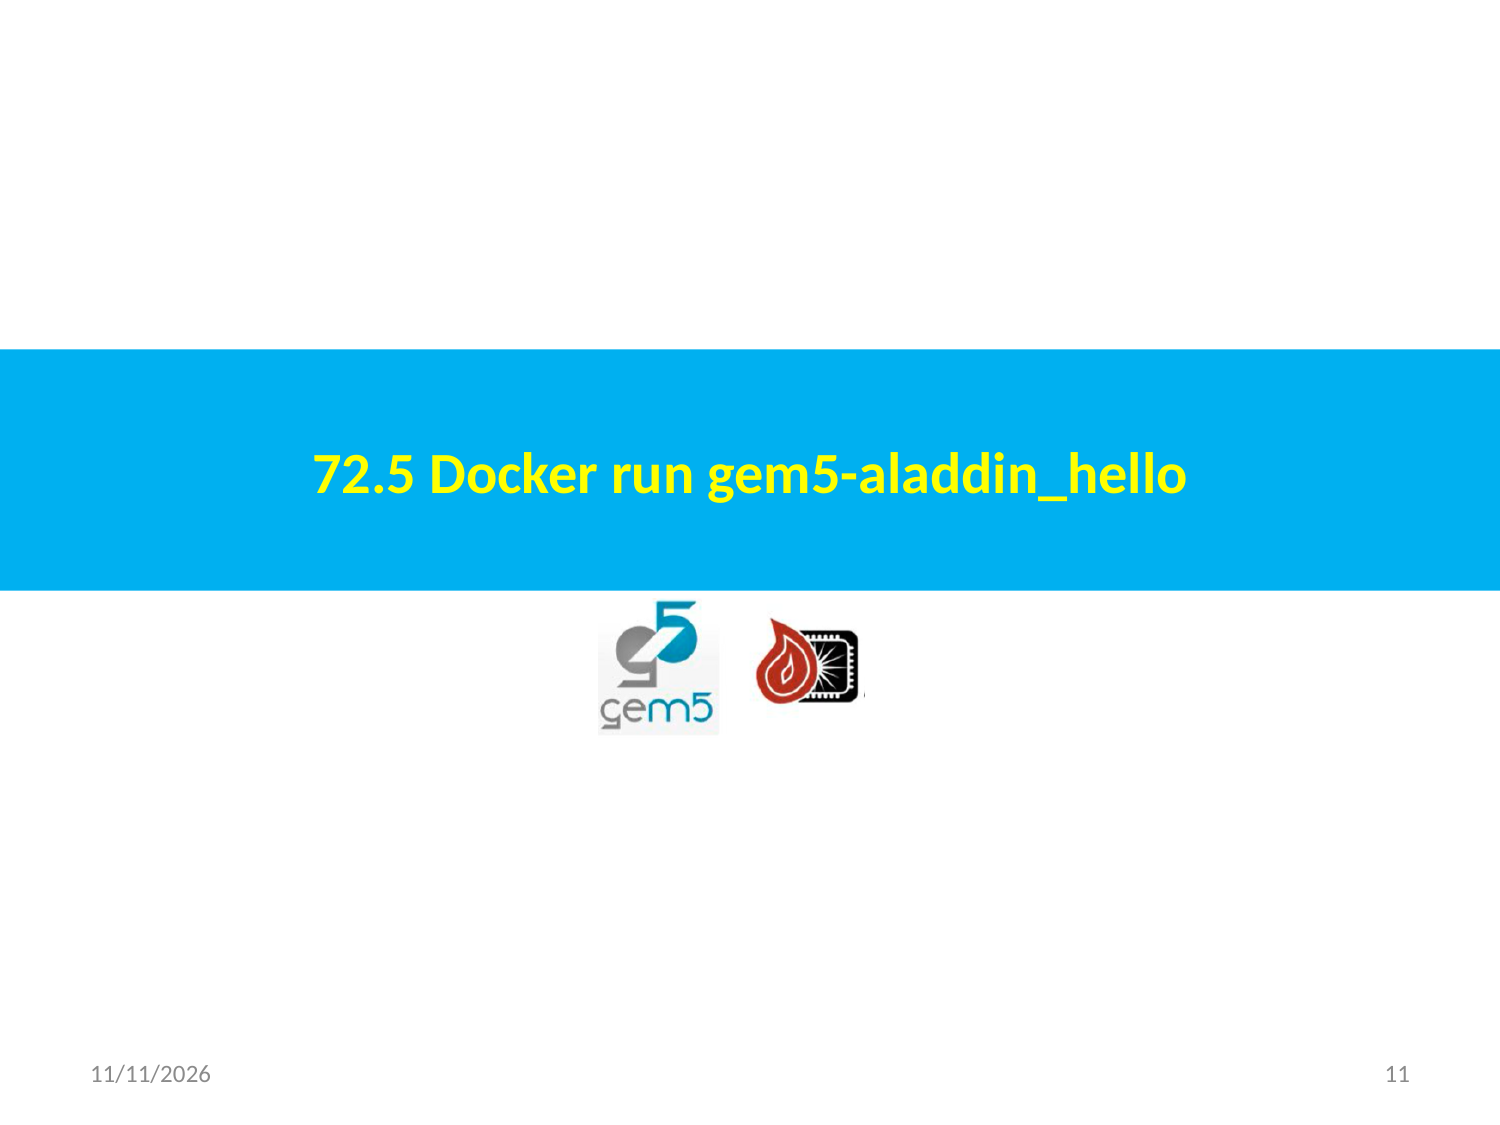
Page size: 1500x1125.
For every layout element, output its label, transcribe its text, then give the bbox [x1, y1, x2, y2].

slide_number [75, 1042, 425, 1103]
slide_number 11 [1074, 1042, 1425, 1103]
title 72.5 Docker run gem5-aladdin_hello [0, 349, 1500, 591]
picture [598, 598, 866, 749]
